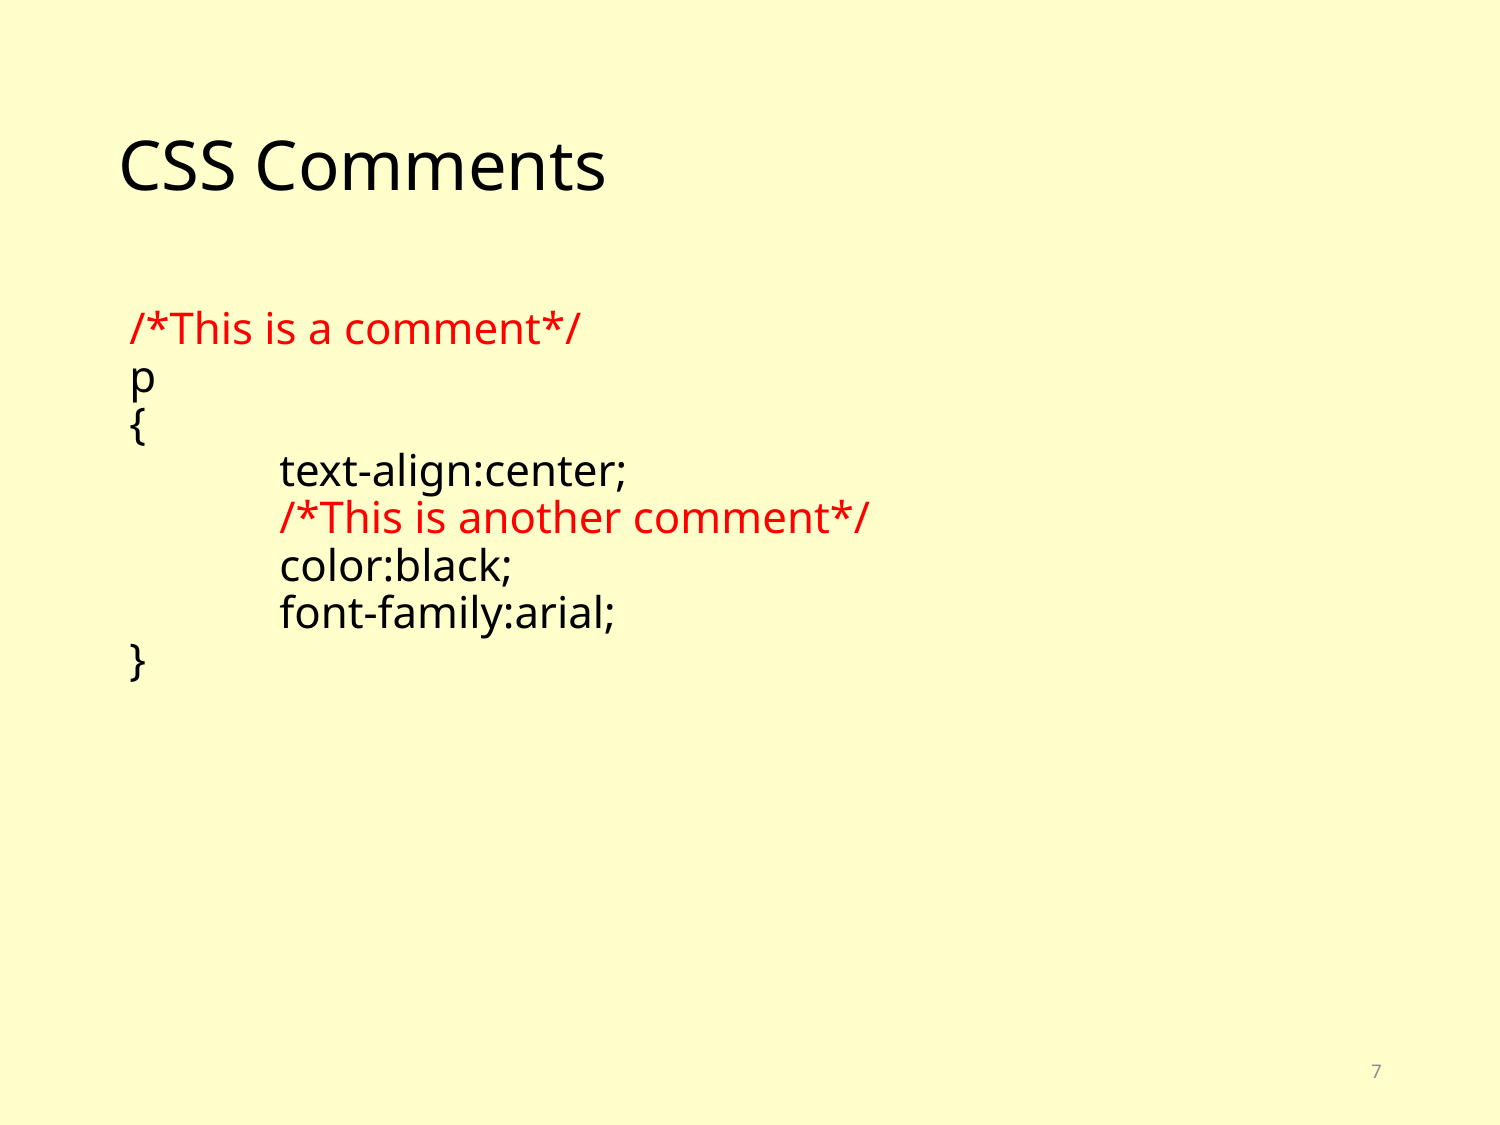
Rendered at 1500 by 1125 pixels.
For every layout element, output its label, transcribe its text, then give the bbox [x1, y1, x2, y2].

list /*This is a comment*/ p { text-align:center; /*This is another comment*/ color:black; font-family:arial; } [103, 299, 1397, 1014]
slide_number 7 [1059, 1042, 1397, 1103]
title CSS Comments [103, 59, 1397, 278]
